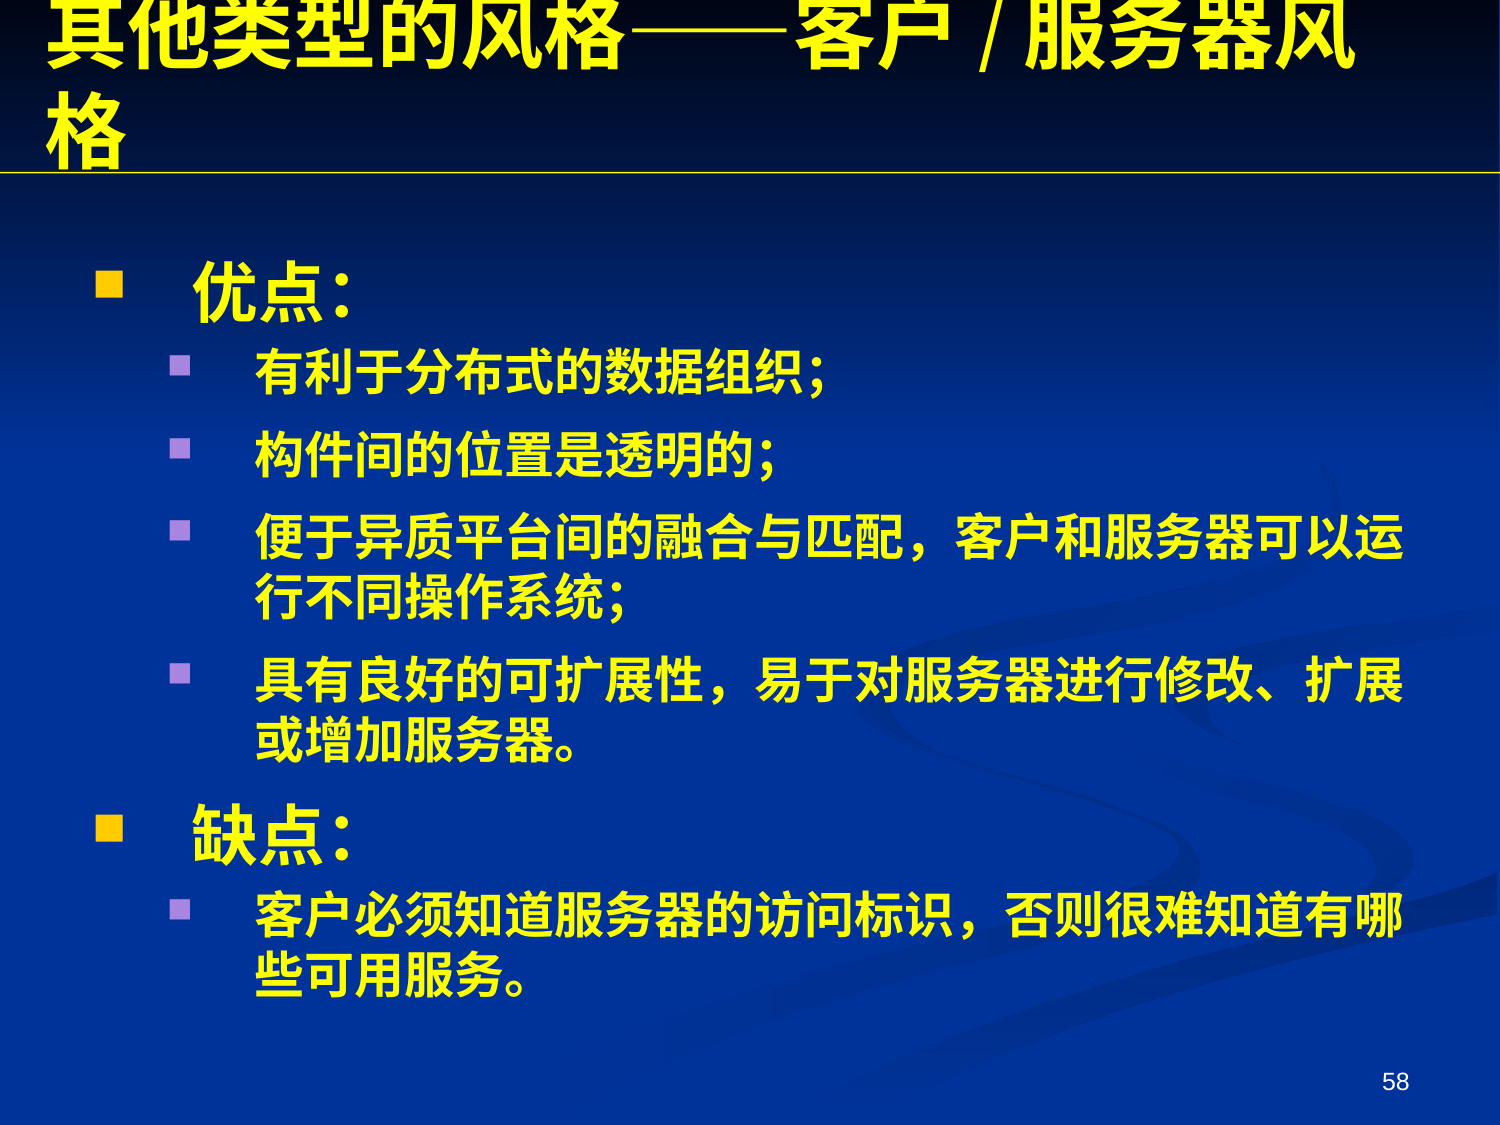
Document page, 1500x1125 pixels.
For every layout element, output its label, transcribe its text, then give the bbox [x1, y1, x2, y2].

list 优点： 有利于分布式的数据组织； 构件间的位置是透明的； 便于异质平台间的融合与匹配，客户和服务器可以运行不同操作系统； 具有良好的可扩展性，易于对服务器进行修改、扩展或增加服务器。 缺点： 客户必须知道服务器的访问标识，否则很难知道有哪些可用服务。 [76, 242, 1428, 1059]
slide_number 58 [1074, 1059, 1426, 1104]
text_box 其他类型的风格——客户/服务器风格 [29, 21, 1447, 138]
